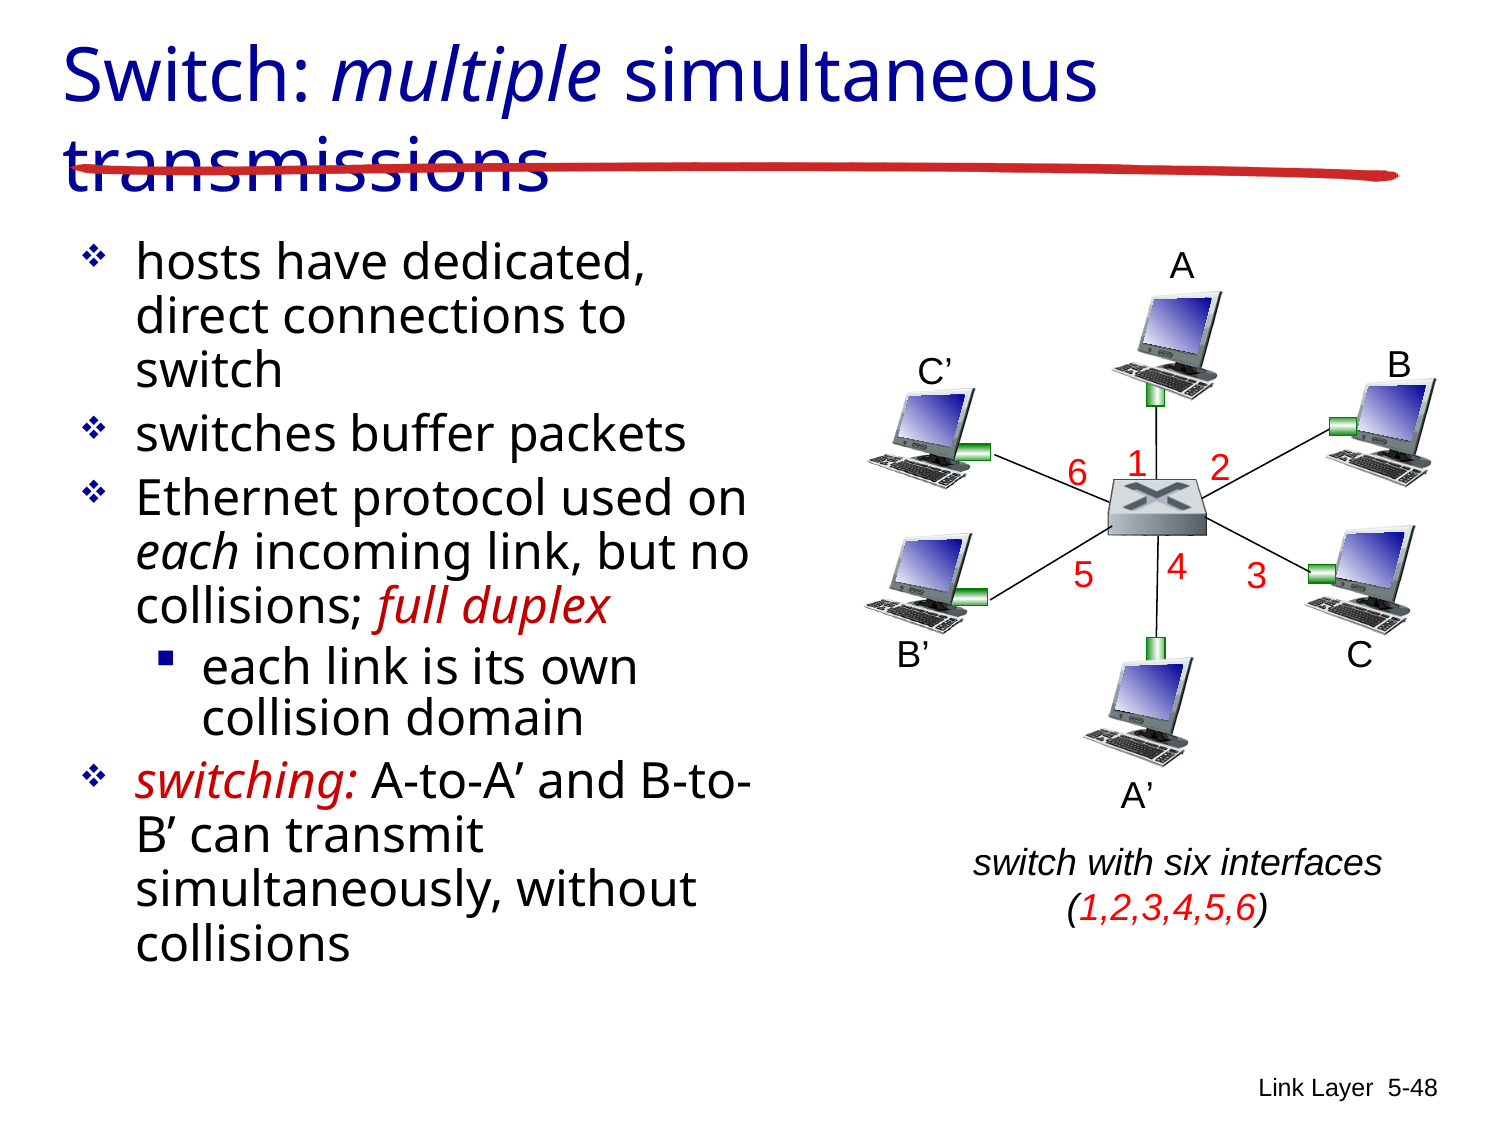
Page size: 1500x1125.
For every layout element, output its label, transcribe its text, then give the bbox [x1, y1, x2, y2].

list hosts have dedicated, direct connections to switch switches buffer packets Ethernet protocol used on each incoming link, but no collisions; full duplex each link is its own collision domain switching: A-to-A’ and B-to-B’ can transmit simultaneously, without collisions [64, 228, 804, 980]
title Switch: multiple simultaneous transmissions [47, 22, 1437, 210]
picture [64, 157, 1415, 187]
footer Link Layer [914, 1064, 1342, 1125]
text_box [837, 233, 1439, 937]
slide_number 5-48 [1342, 1064, 1454, 1125]
